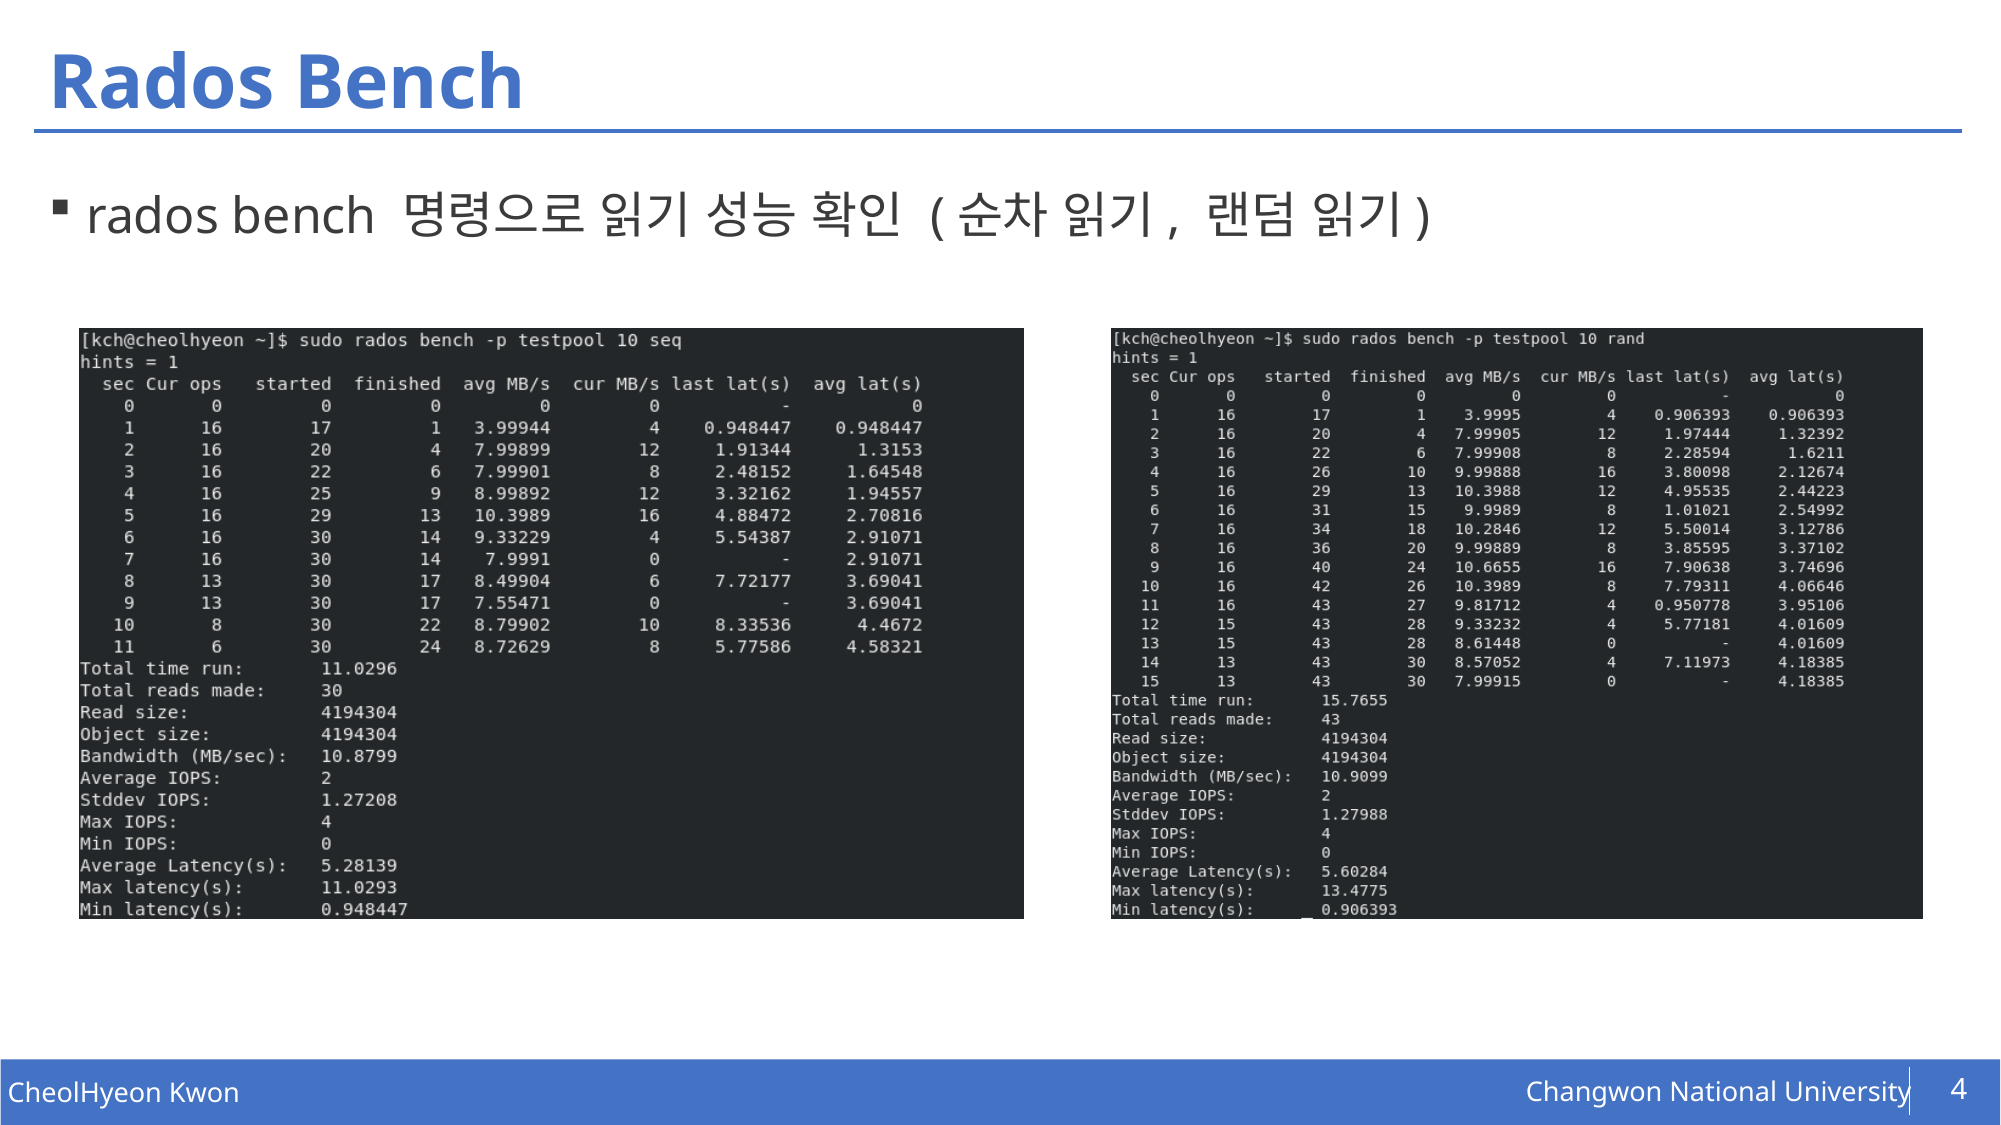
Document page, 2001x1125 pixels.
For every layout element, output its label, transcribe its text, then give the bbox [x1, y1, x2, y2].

title Rados Bench [33, 27, 1963, 143]
list rados bench 명령으로 읽기 성능 확인 (순차 읽기, 랜덤 읽기) [33, 152, 1963, 997]
slide_number 4 [1922, 1060, 1996, 1121]
picture [79, 328, 1024, 919]
picture [1111, 328, 1923, 919]
